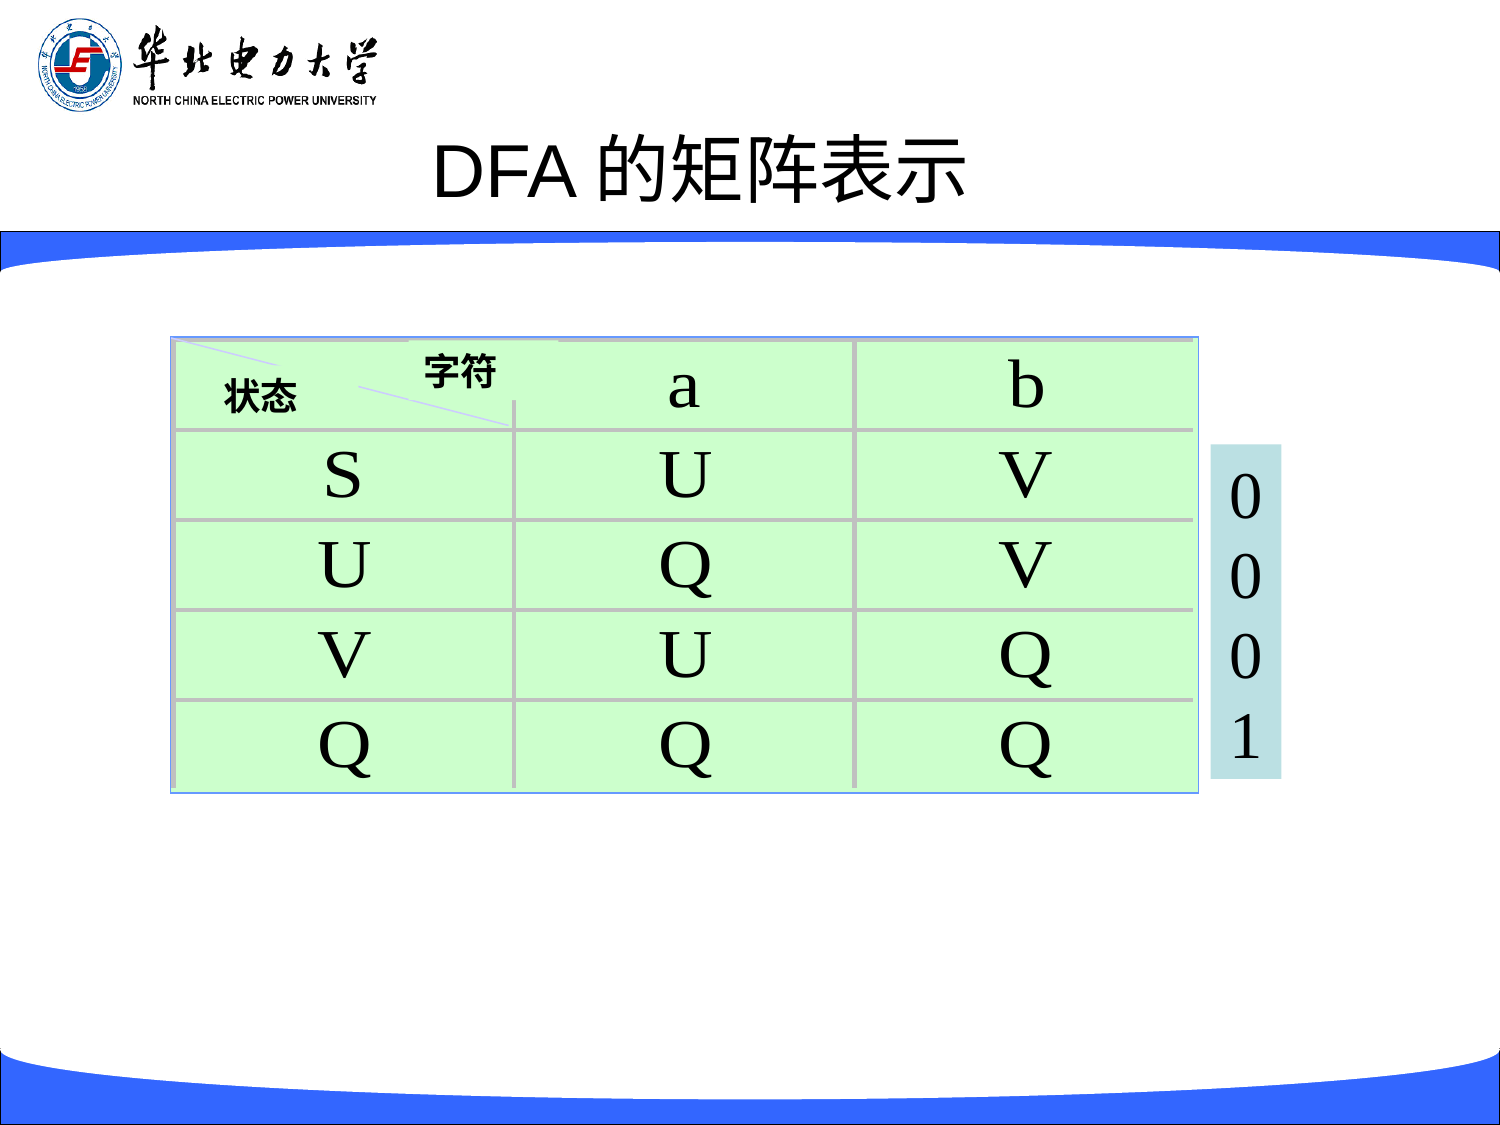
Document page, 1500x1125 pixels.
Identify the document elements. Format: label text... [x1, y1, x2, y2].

picture [0, 0, 414, 101]
text_box 0 0 0 1 [1210, 444, 1282, 779]
title DFA的矩阵表示 [0, 101, 1401, 233]
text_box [170, 337, 1198, 793]
